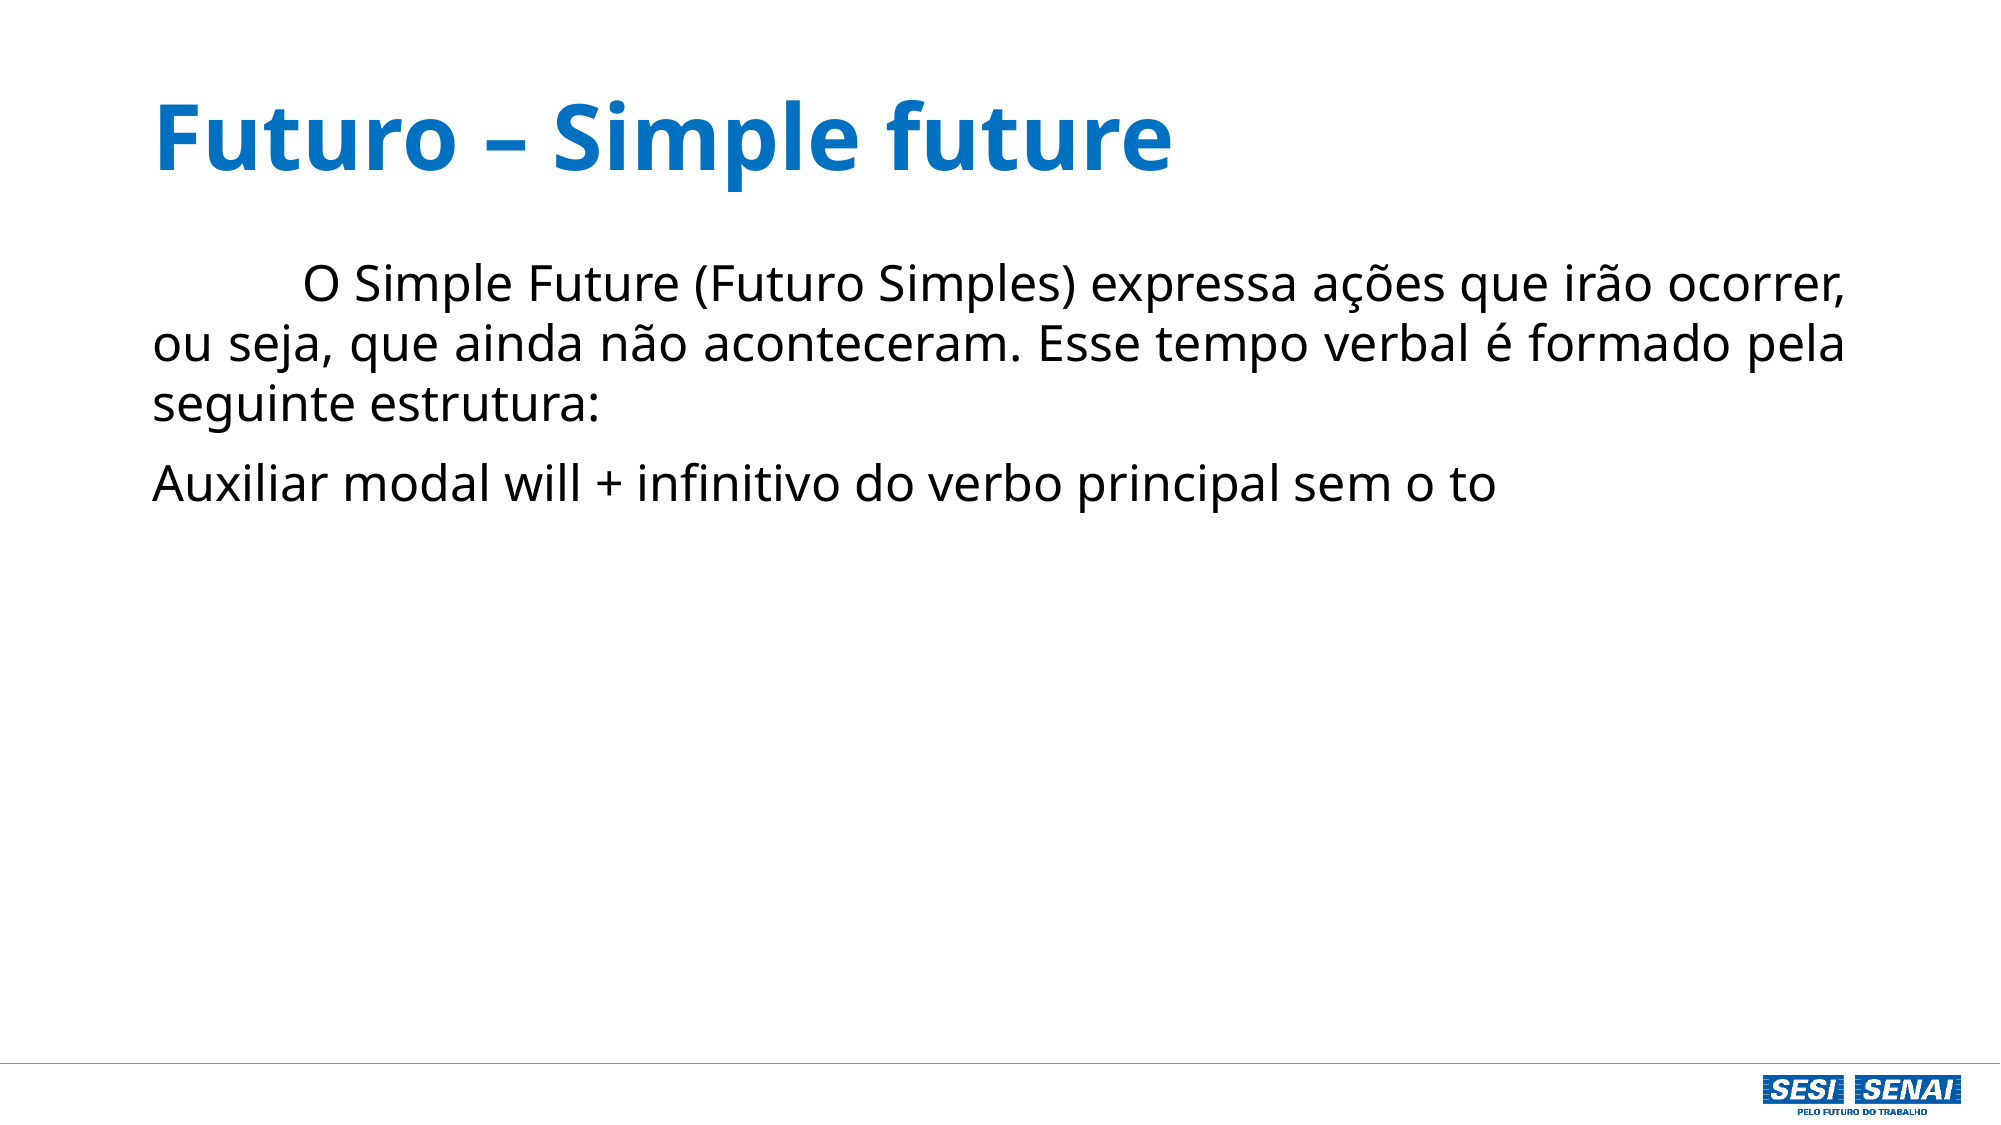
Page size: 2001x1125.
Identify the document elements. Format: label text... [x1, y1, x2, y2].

picture [1763, 1075, 1961, 1115]
list O Simple Future (Futuro Simples) expressa ações que irão ocorrer, ou seja, que ainda não aconteceram. Esse tempo verbal é formado pela seguinte estrutura: Auxiliar modal will + infinitivo do verbo principal sem o to [137, 243, 1863, 1041]
title Futuro – Simple future [137, 59, 1864, 208]
